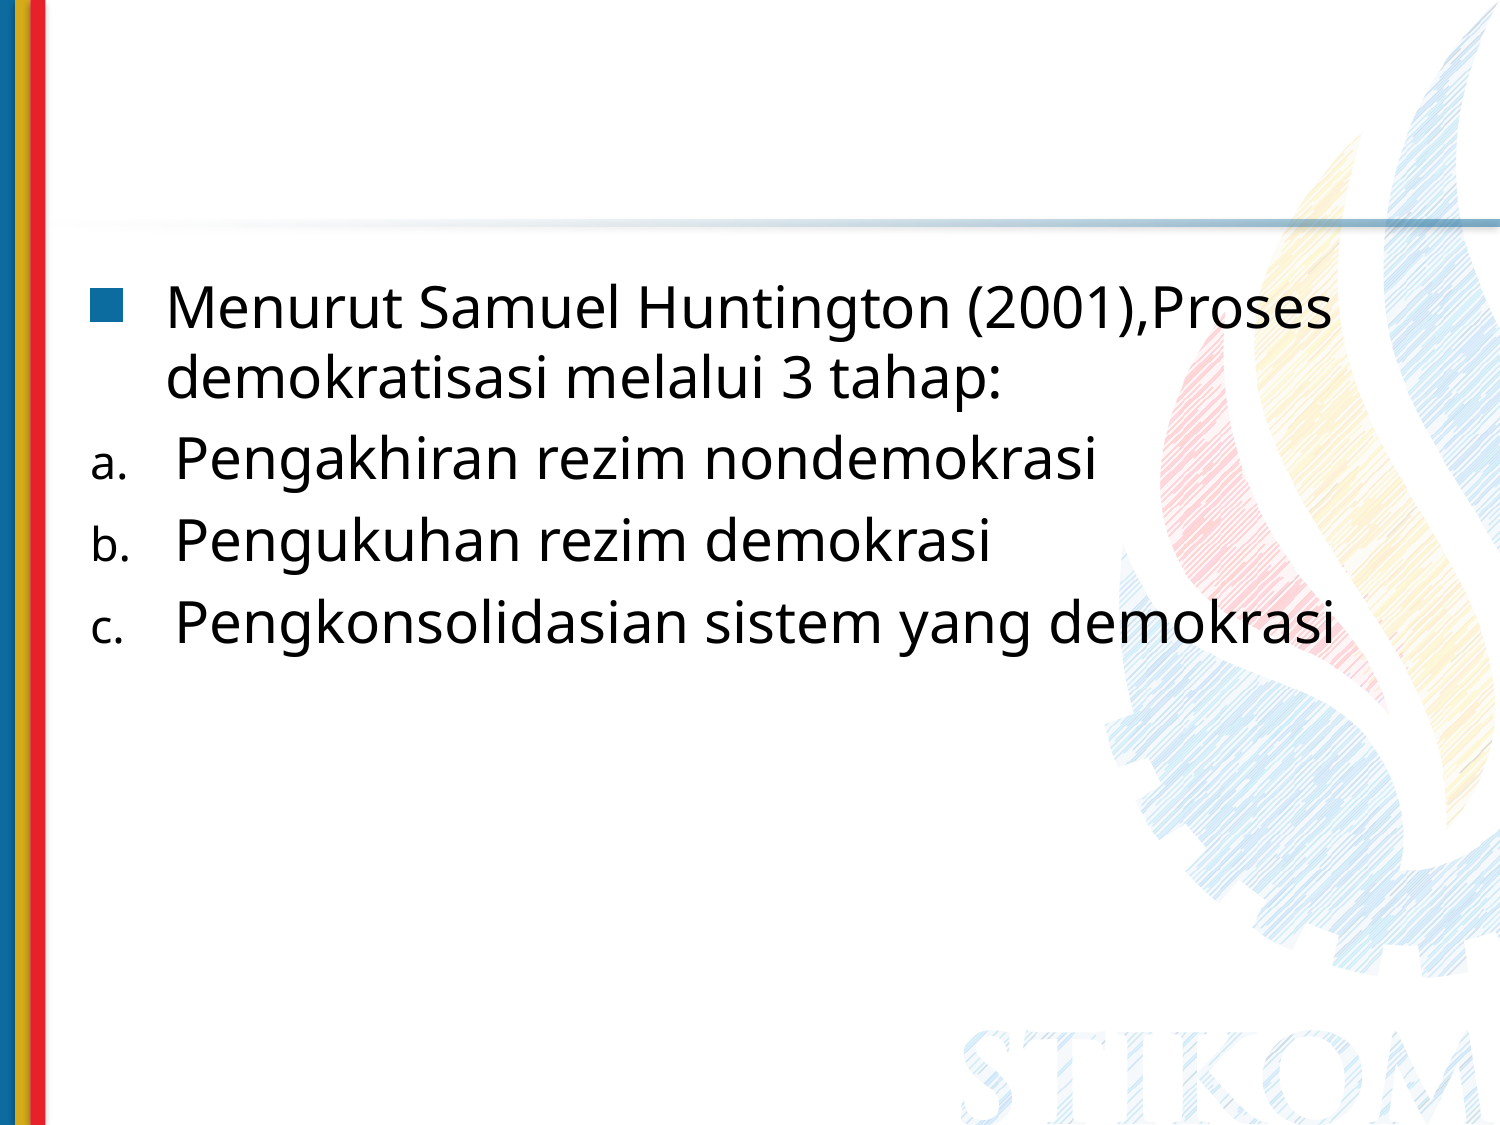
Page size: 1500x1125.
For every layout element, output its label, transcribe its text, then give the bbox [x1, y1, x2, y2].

list Menurut Samuel Huntington (2001),Proses demokratisasi melalui 3 tahap: Pengakhiran rezim nondemokrasi Pengukuhan rezim demokrasi Pengkonsolidasian sistem yang demokrasi [75, 262, 1425, 1048]
picture [90, 288, 123, 322]
